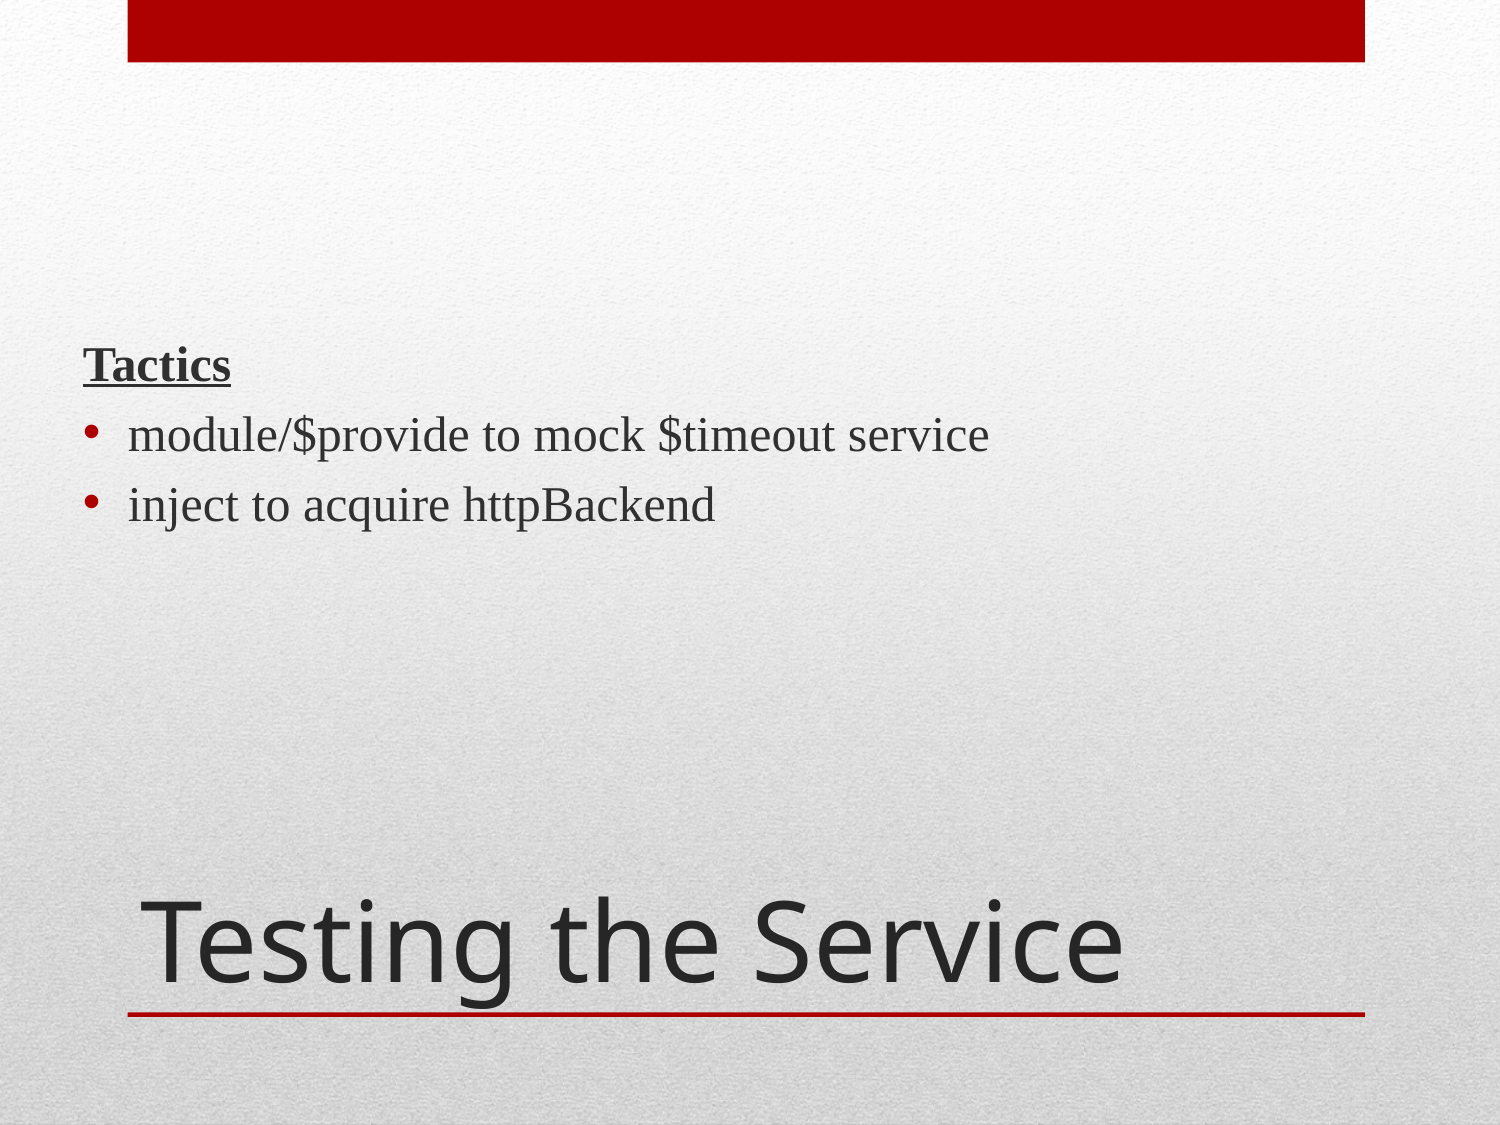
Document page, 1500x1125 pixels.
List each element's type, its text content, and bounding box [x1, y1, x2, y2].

title Testing the Service [125, 750, 1238, 1013]
list Tactics module/$provide to mock $timeout service inject to acquire httpBackend [67, 112, 1428, 750]
